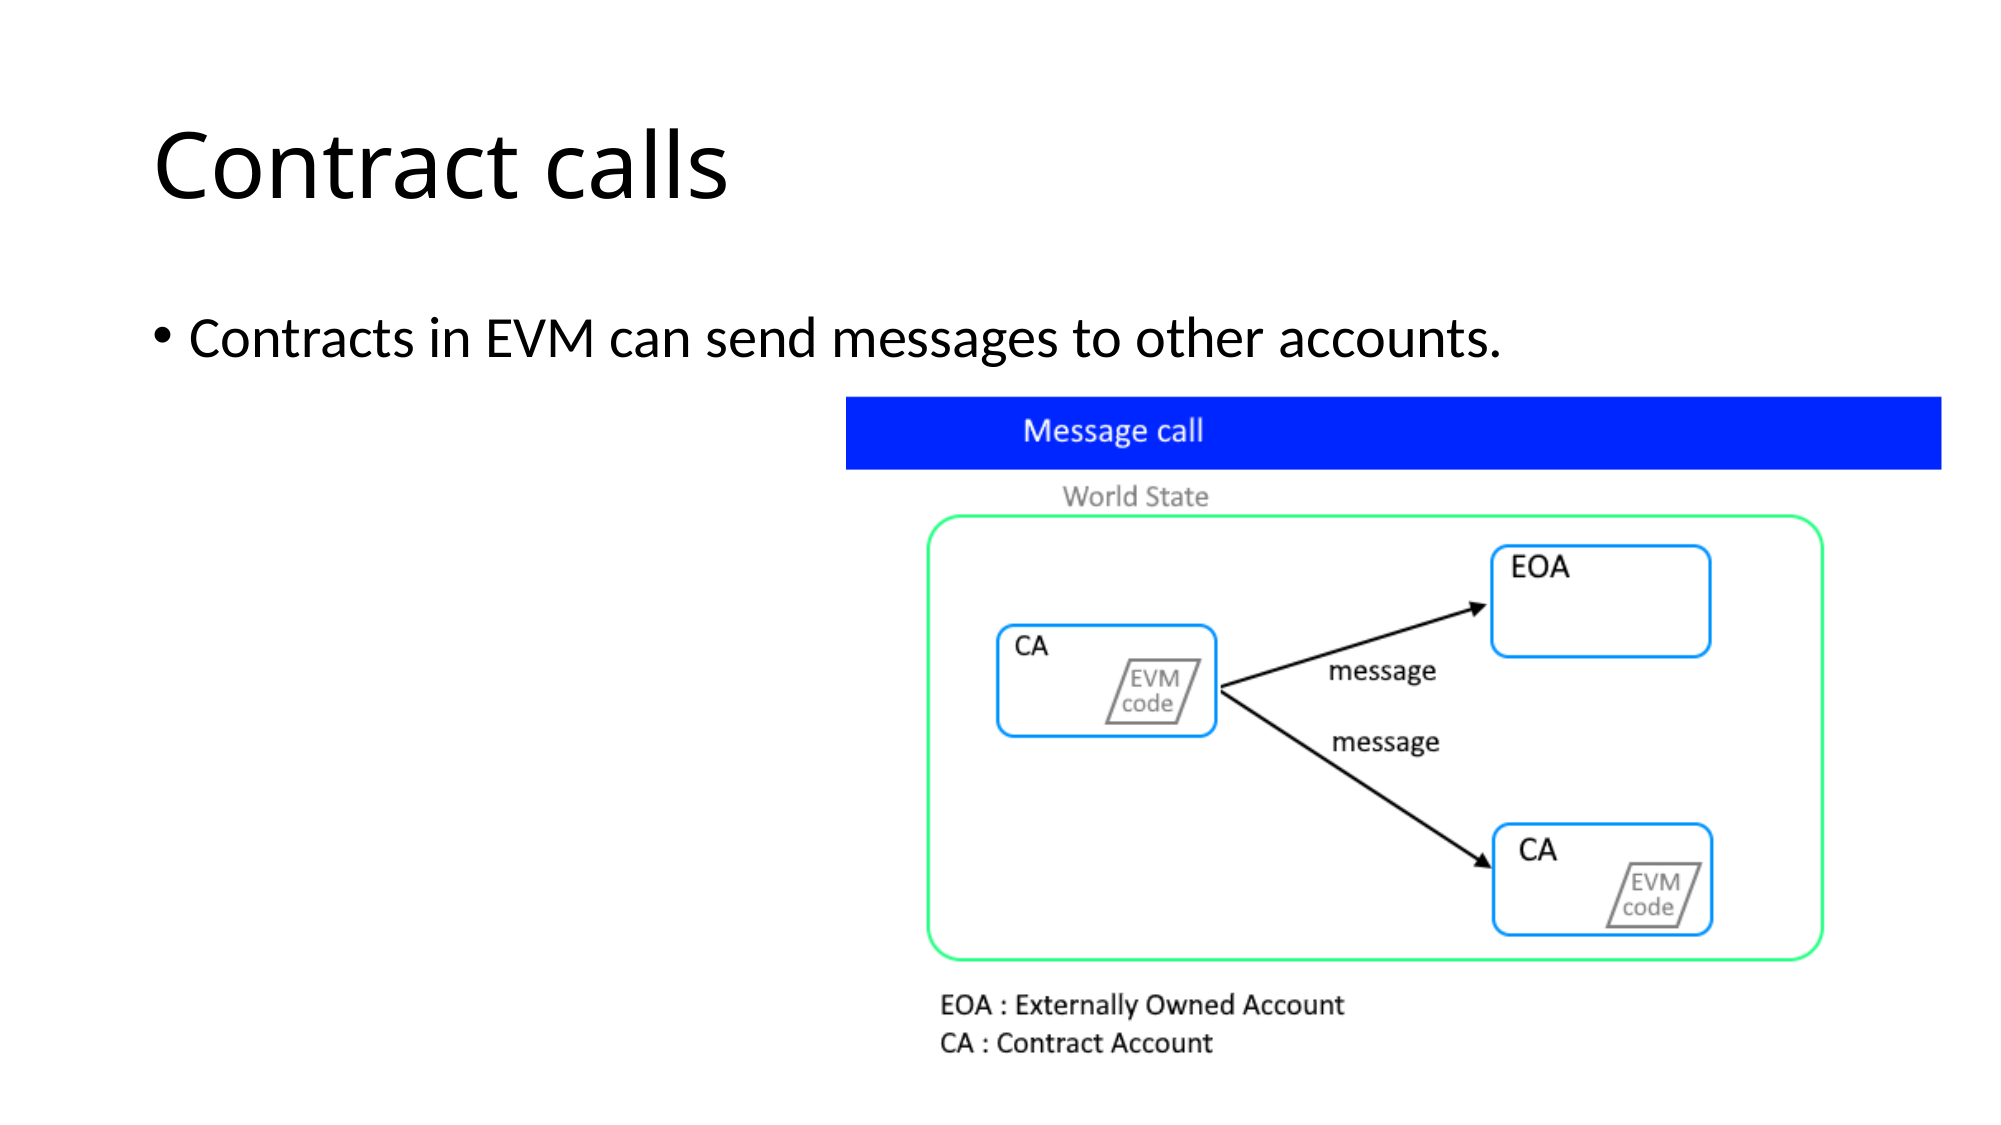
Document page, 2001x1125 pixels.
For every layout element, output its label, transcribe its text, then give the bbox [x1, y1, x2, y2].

title Contract calls [137, 59, 1863, 278]
list Contracts in EVM can send messages to other accounts. [137, 299, 1863, 1014]
picture [846, 369, 1955, 1076]
